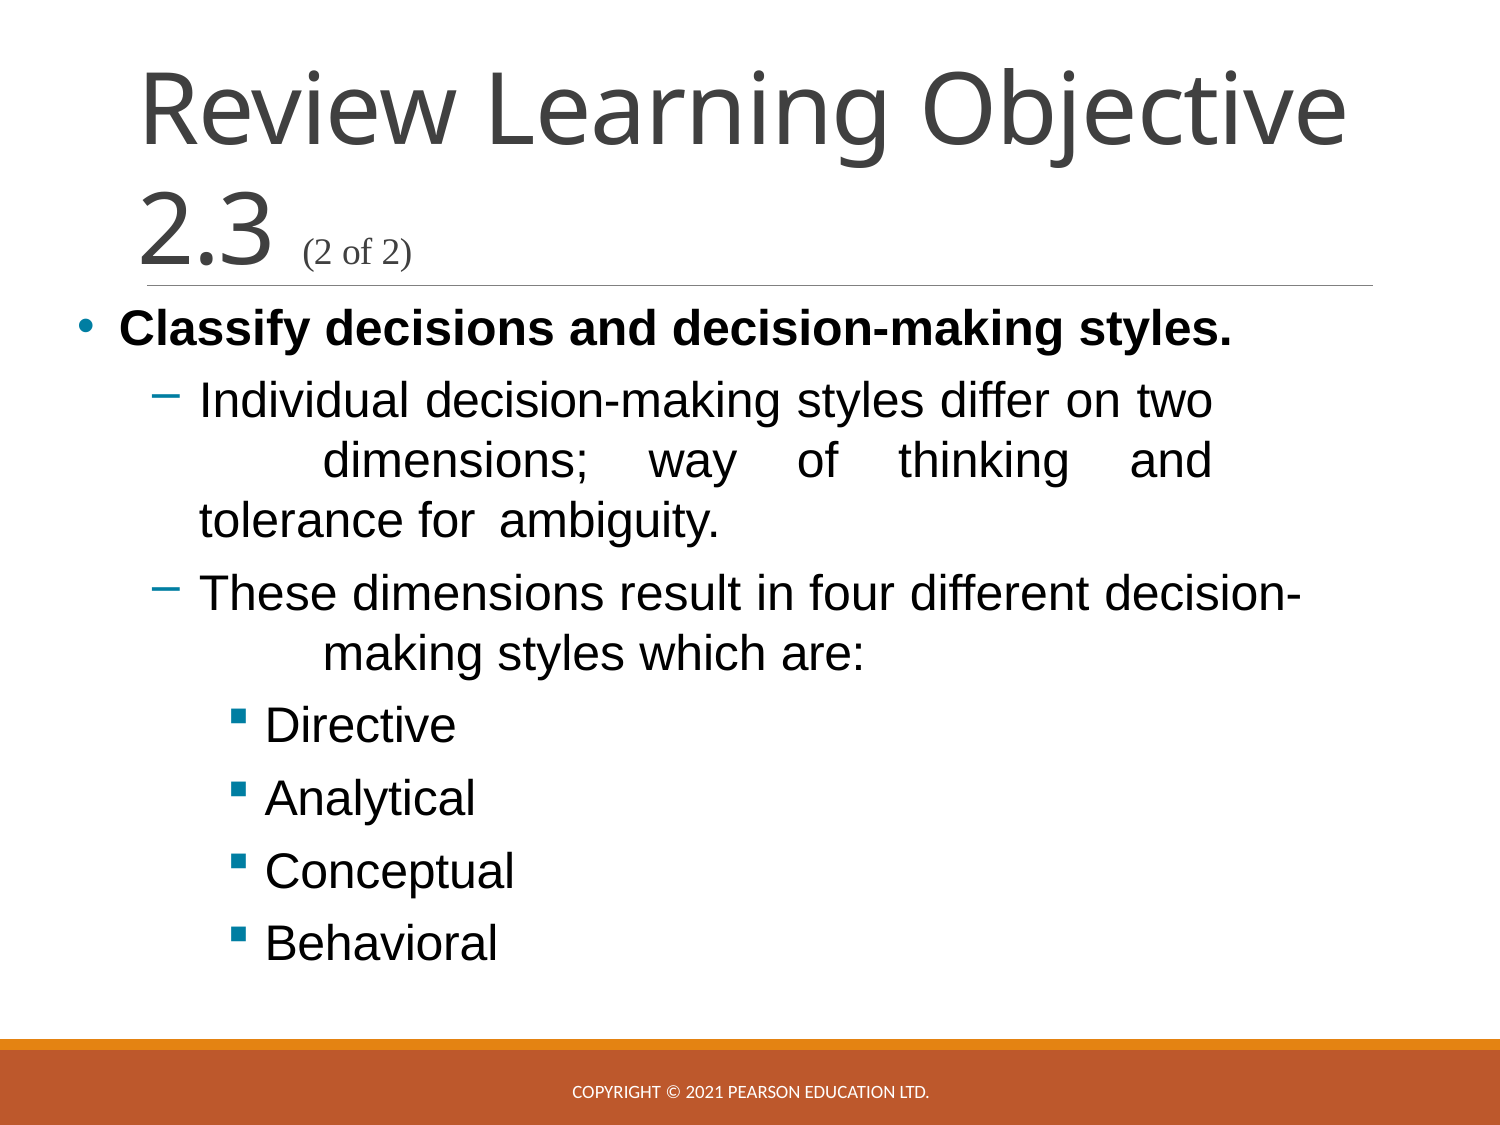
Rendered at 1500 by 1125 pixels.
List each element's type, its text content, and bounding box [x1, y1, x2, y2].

text_box Classify decisions and decision-making styles. Individual decision-making styles differ on two dimensions; way of thinking and tolerance for ambiguity. These dimensions result in four different decision- making styles which are: Directive Analytical Conceptual Behavioral [75, 280, 1303, 971]
footer Copyright © 2021 Pearson Education Ltd. [453, 971, 1047, 1125]
title Review Learning Objective 2.3 (2 of 2) [135, 42, 1373, 285]
